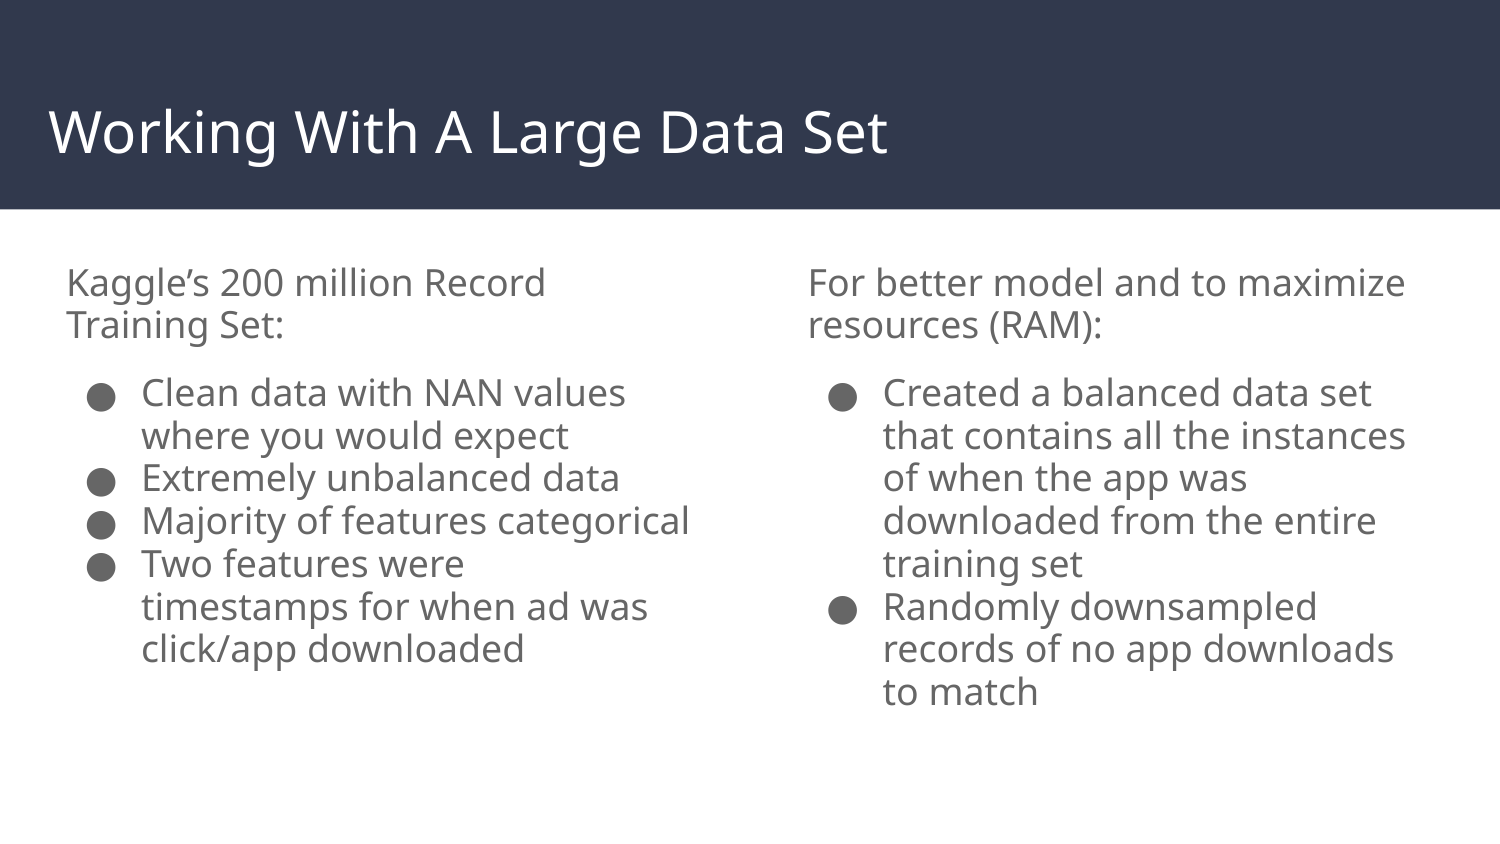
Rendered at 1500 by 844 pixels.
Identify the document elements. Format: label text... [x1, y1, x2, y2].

list Kaggle’s 200 million Record Training Set: Clean data with NAN values where you would expect Extremely unbalanced data Majority of features categorical Two features were timestamps for when ad was click/app downloaded [51, 247, 708, 752]
list For better model and to maximize resources (RAM): Created a balanced data set that contains all the instances of when the app was downloaded from the entire training set Randomly downsampled records of no app downloads to match [792, 247, 1449, 752]
title Working With A Large Data Set [34, 80, 1432, 183]
